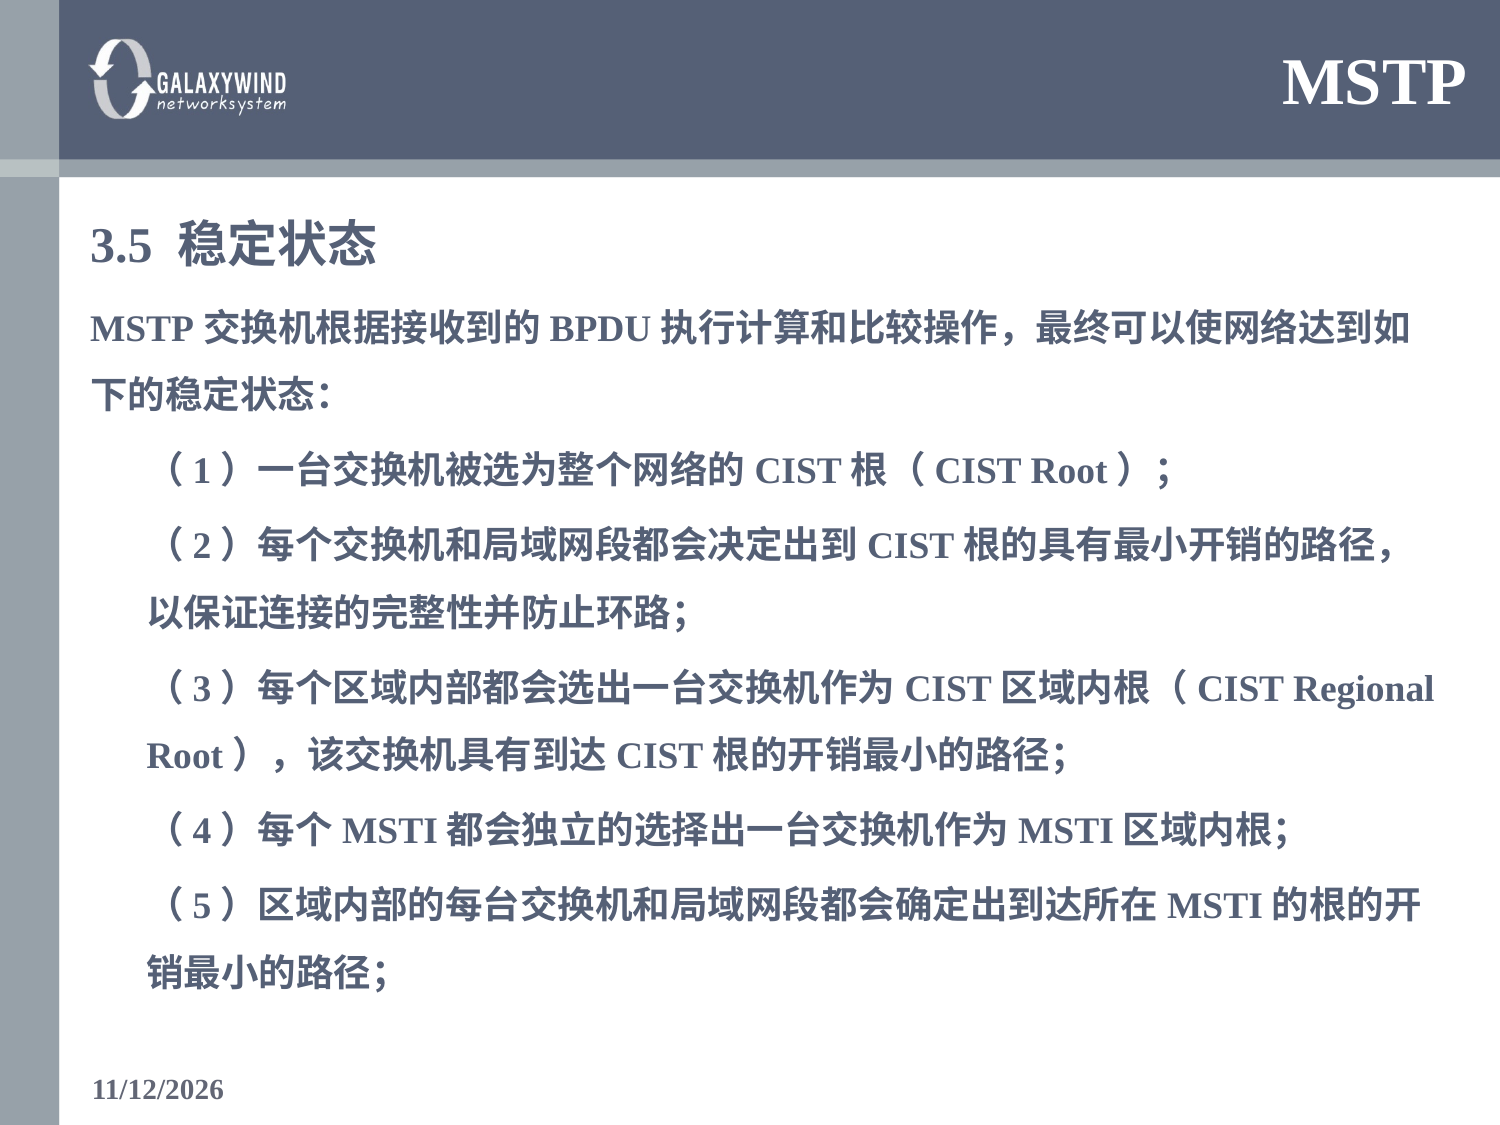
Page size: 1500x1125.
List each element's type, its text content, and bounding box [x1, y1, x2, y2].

title MSTP [324, 18, 1483, 138]
picture [88, 37, 289, 120]
text_box 3.5 稳定状态 MSTP交换机根据接收到的BPDU执行计算和比较操作，最终可以使网络达到如下的稳定状态： （1）一台交换机被选为整个网络的CIST根（CIST Root）； （2）每个交换机和局域网段都会决定出到CIST根的具有最小开销的路径，以保证连接的完整性并防止环路； （3）每个区域内部都会选出一台交换机作为CIST区域内根（CIST Regional Root），该交换机具有到达CIST根的开销最小的路径； （4）每个MSTI都会独立的选择出一台交换机作为MSTI区域内根； （5）区域内部的每台交换机和局域网段都会确定出到达所在MSTI的根的开销最小的路径； [75, 174, 1463, 1088]
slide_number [76, 1088, 314, 1107]
